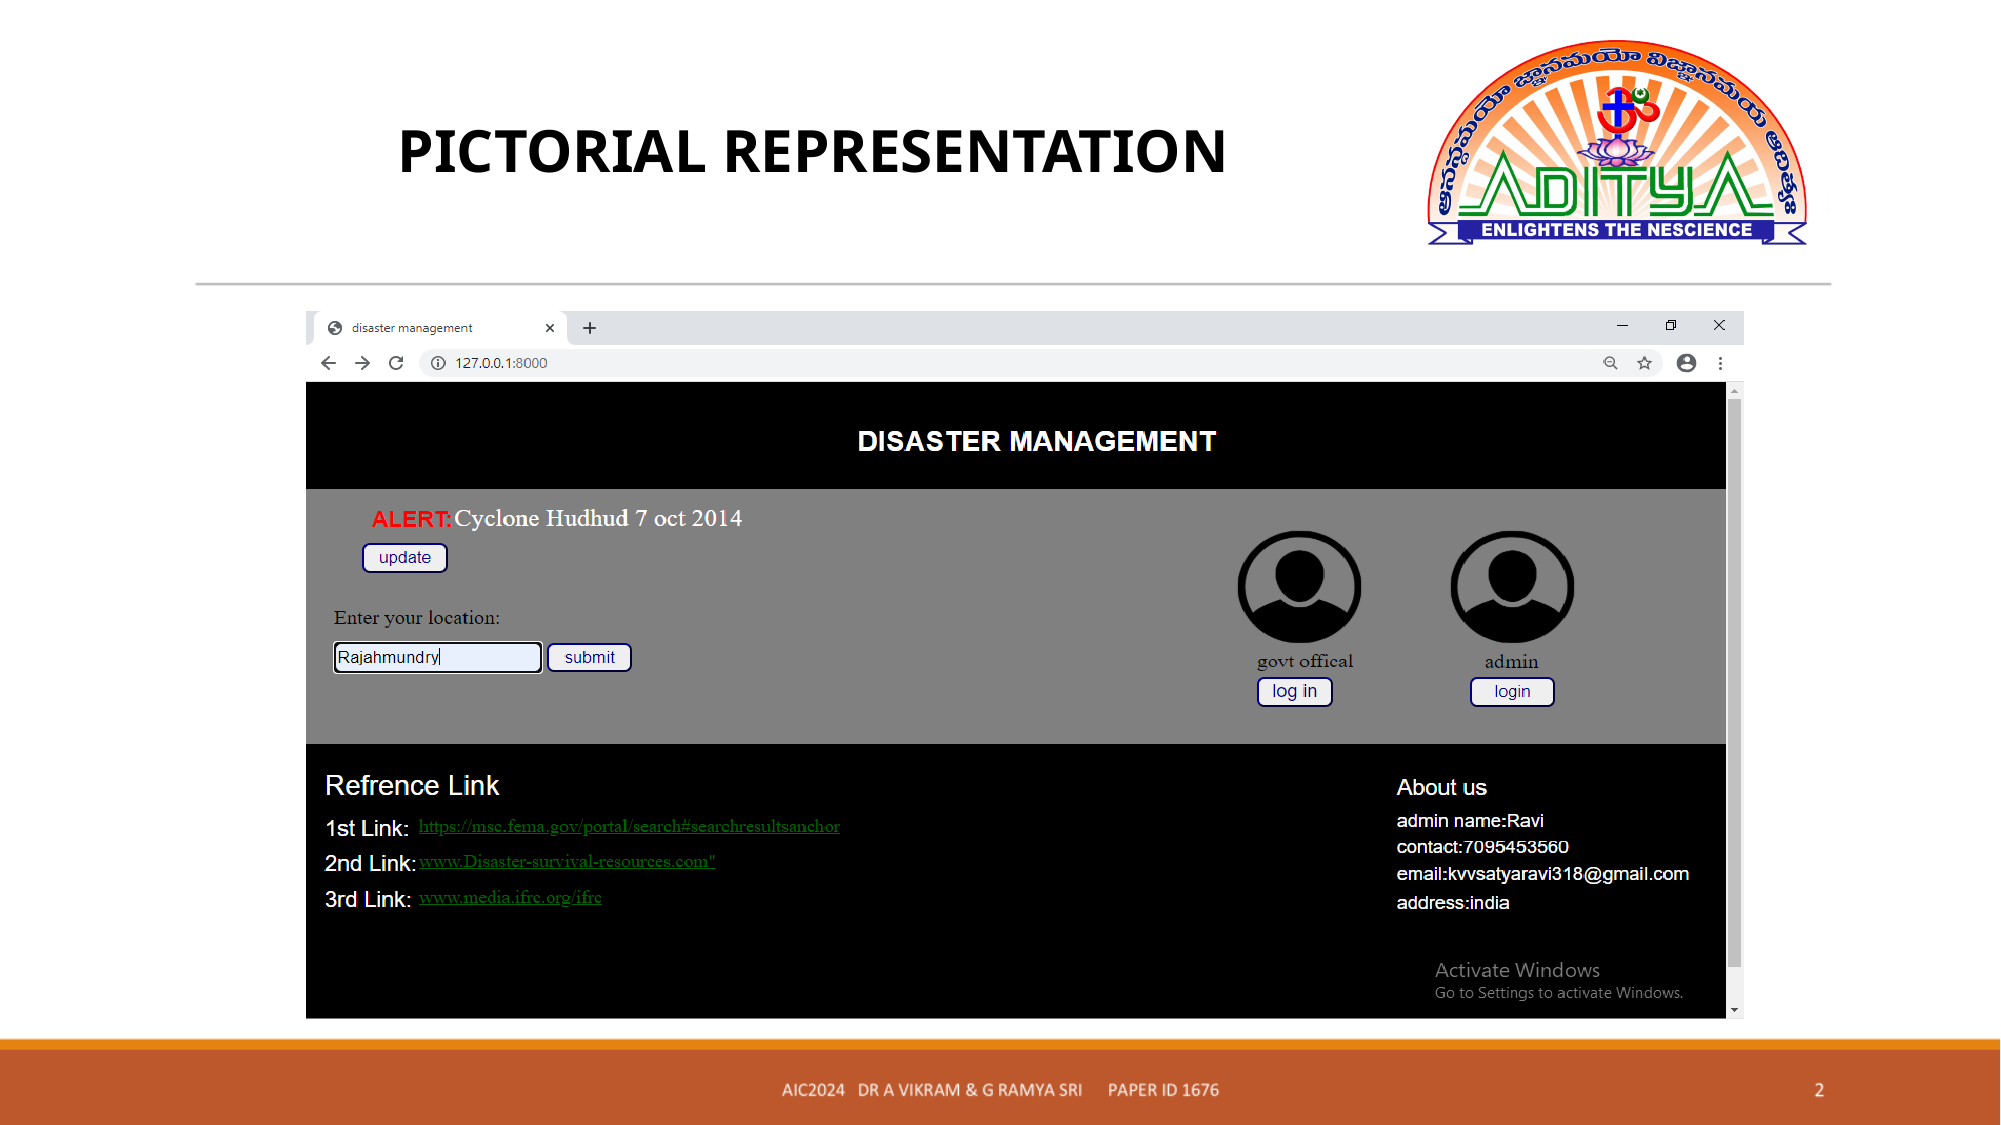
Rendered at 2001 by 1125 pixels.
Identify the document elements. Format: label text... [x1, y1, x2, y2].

text_box PICTORIAL REPRESENTATION [382, 106, 1383, 192]
picture [0, 0, 2001, 1125]
